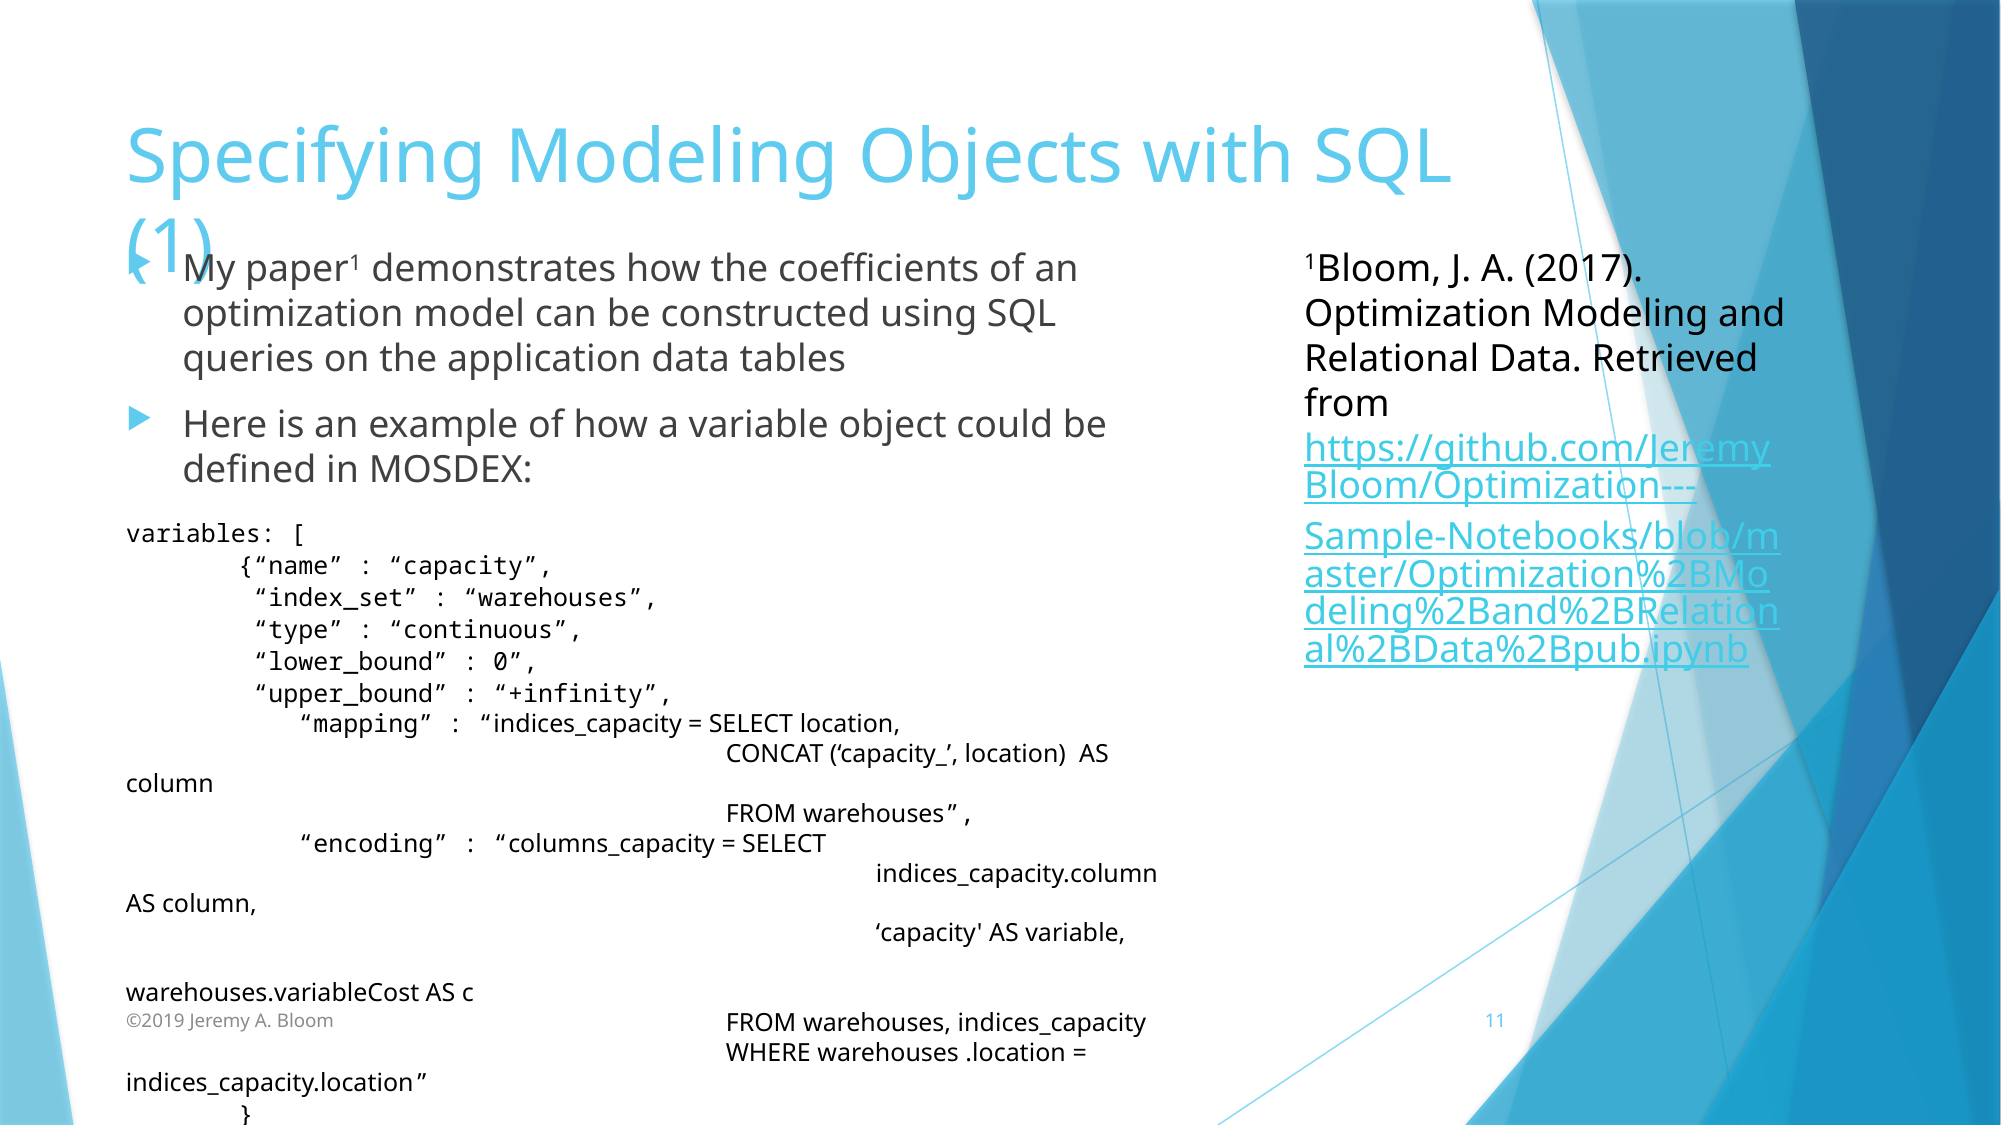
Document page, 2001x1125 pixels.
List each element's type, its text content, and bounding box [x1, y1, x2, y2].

text_box variables: [ {“name” : “capacity”, “index_set” : “warehouses”, “type” : “continuous”, “lower_bound” : 0”, “upper_bound” : “+infinity”, “mapping” : “indices_capacity = SELECT location, CONCAT (‘capacity_’, location) AS column FROM warehouses”, “encoding” : “columns_capacity = SELECT indices_capacity.column AS column, ‘capacity' AS variable, warehouses.variableCost AS c FROM warehouses, indices_capacity WHERE warehouses .location = indices_capacity.location” } … more variable objects ] [111, 507, 1180, 1125]
footer ©2019 Jeremy A. Bloom [111, 991, 1145, 1051]
text_box 1Bloom, J. A. (2017). Optimization Modeling and Relational Data. Retrieved from https://github.com/JeremyBloom/Optimization---Sample-Notebooks/blob/master/Optimization%2BModeling%2Band%2BRelational%2BData%2Bpub.ipynb [1289, 236, 1803, 578]
list My paper1 demonstrates how the coefficients of an optimization model can be constructed using SQL queries on the application data tables Here is an example of how a variable object could be defined in MOSDEX: [111, 236, 1180, 507]
title Specifying Modeling Objects with SQL (1) [111, 99, 1522, 317]
slide_number 11 [1409, 991, 1522, 1051]
